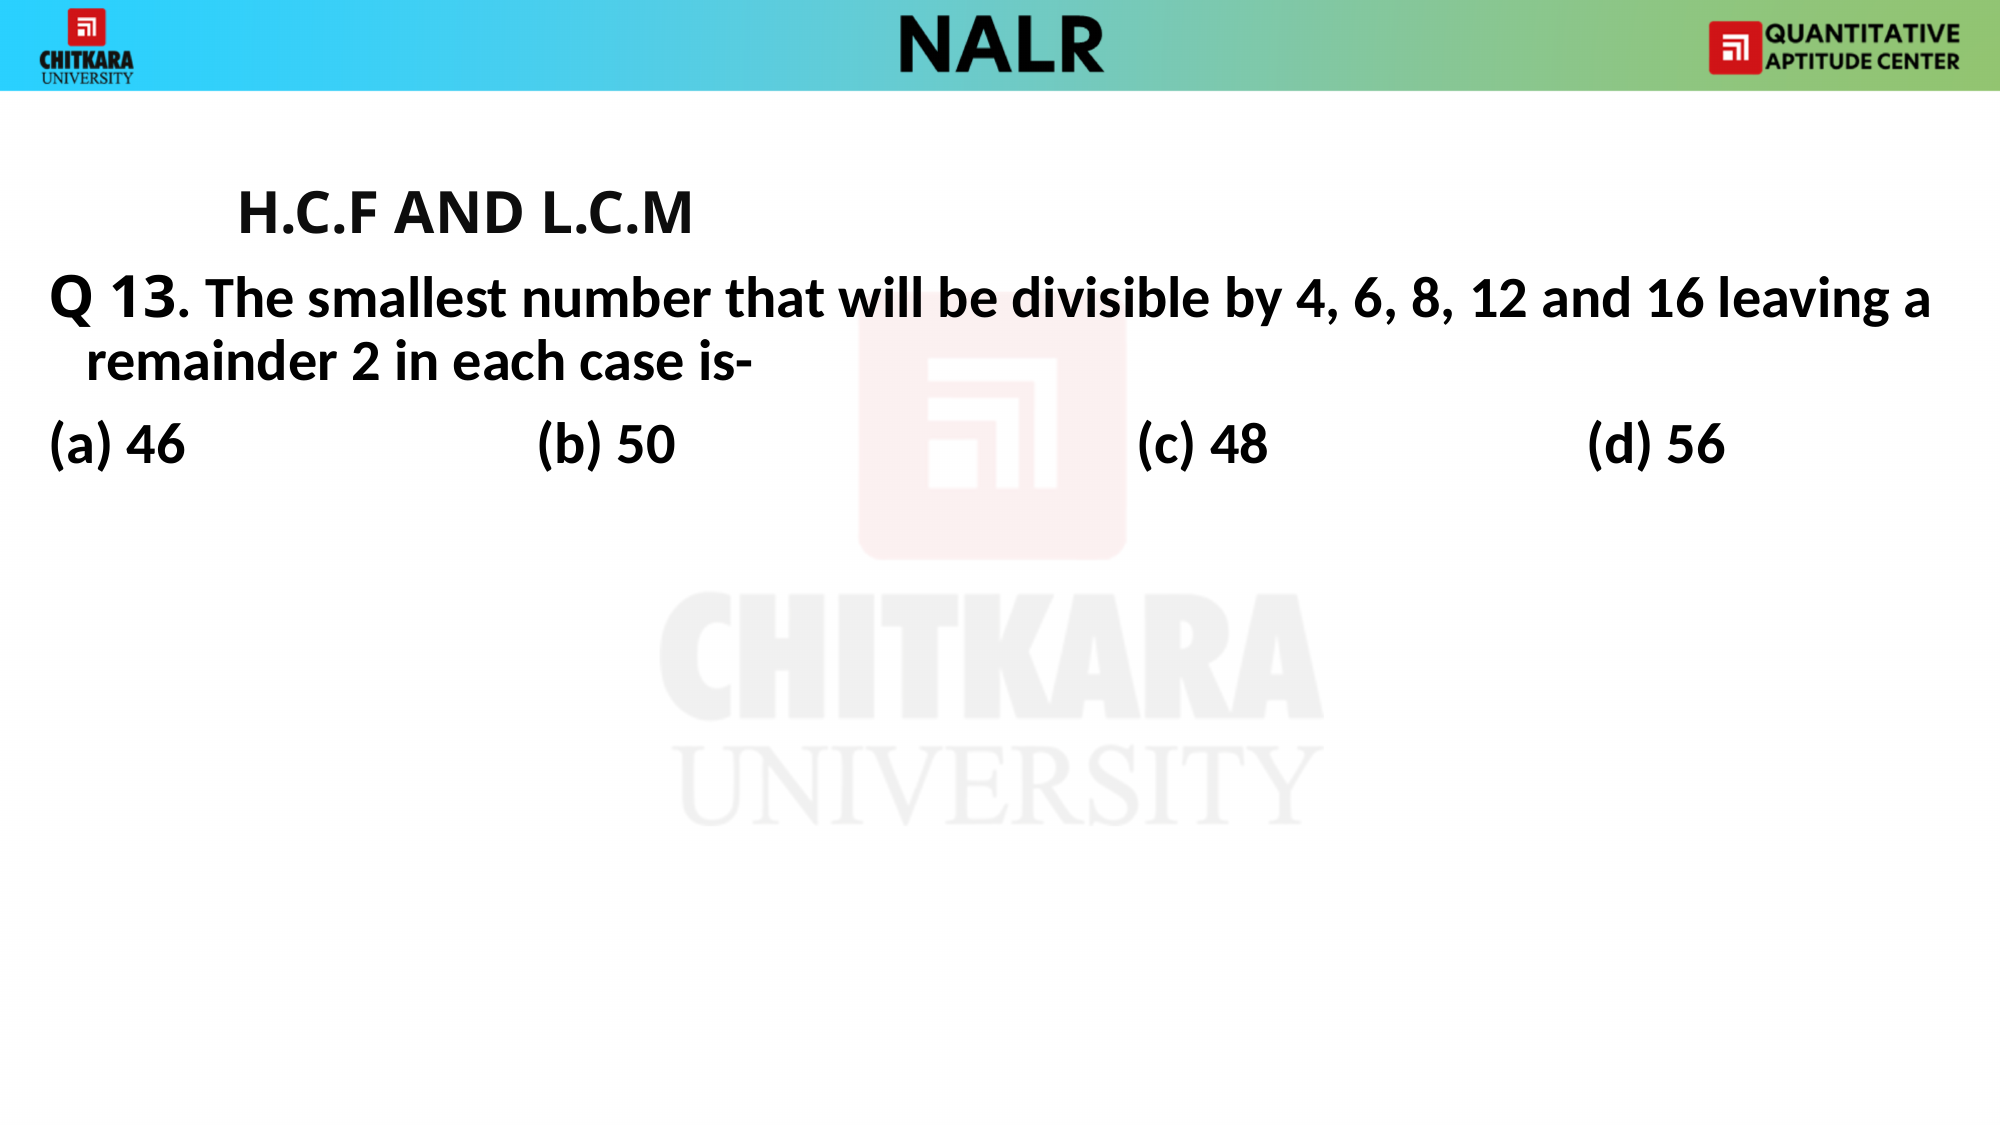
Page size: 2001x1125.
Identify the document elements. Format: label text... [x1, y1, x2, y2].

picture [0, 0, 2000, 1125]
title [41, 31, 1959, 142]
list H.C.F AND L.C.M Q 13. The smallest number that will be divisible by 4, 6, 8, 12 and 16 leaving a remainder 2 in each case is- (a) 46 (b) 50 (c) 48 (d) 56 [33, 175, 1959, 1053]
